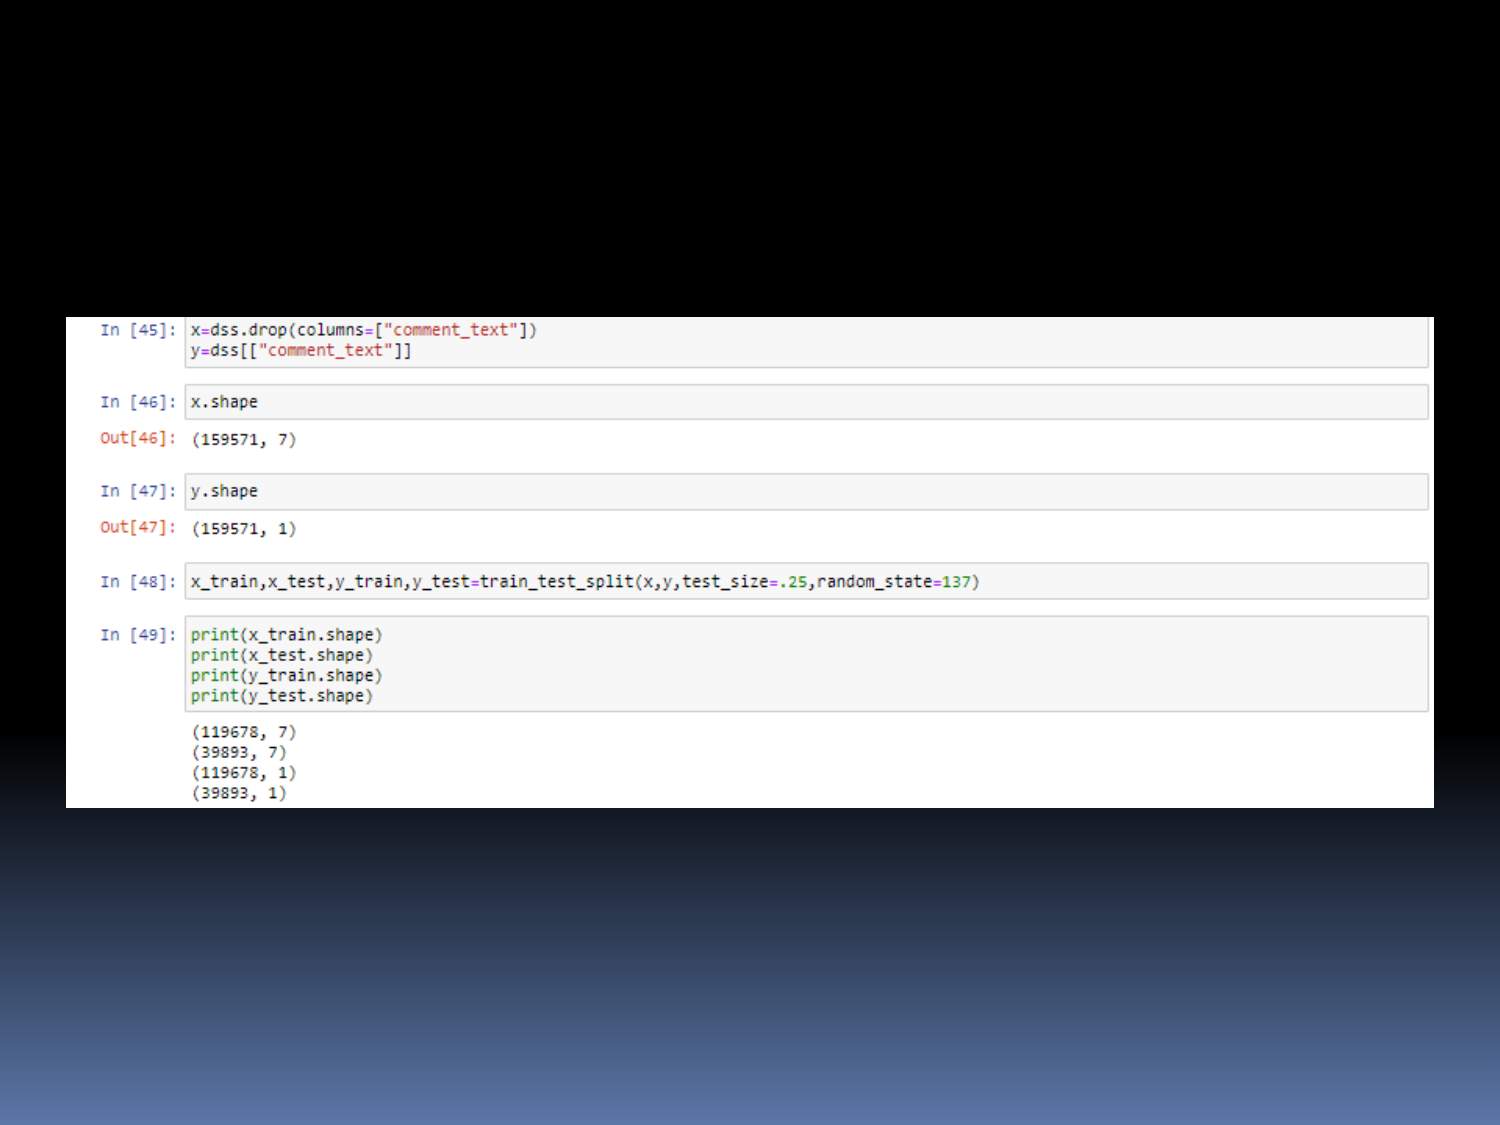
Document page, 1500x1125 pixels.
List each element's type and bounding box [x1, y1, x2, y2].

picture [65, 316, 1435, 809]
